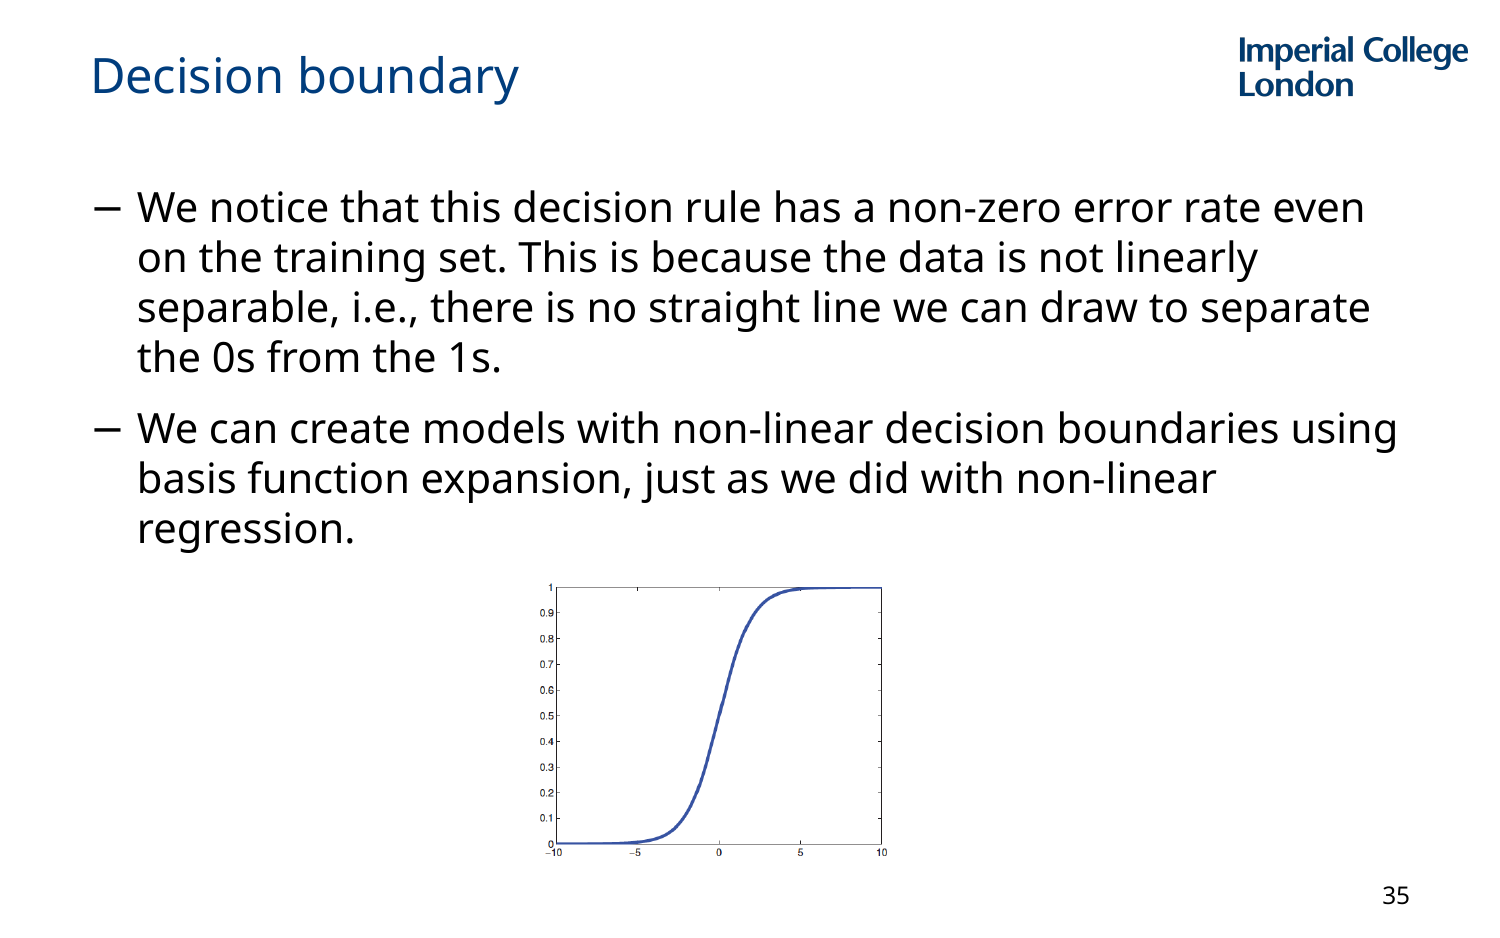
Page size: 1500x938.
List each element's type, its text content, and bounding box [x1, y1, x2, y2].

list We notice that this decision rule has a non-zero error rate even on the training set. This is because the data is not linearly separable, i.e., there is no straight line we can draw to separate the 0s from the 1s. We can create models with non-linear decision boundaries using basis function expansion, just as we did with non-linear regression. [75, 173, 1425, 853]
slide_number 35 [1074, 872, 1426, 920]
title Decision boundary [75, 0, 1425, 153]
picture [1425, 18, 1486, 114]
picture [478, 548, 916, 874]
